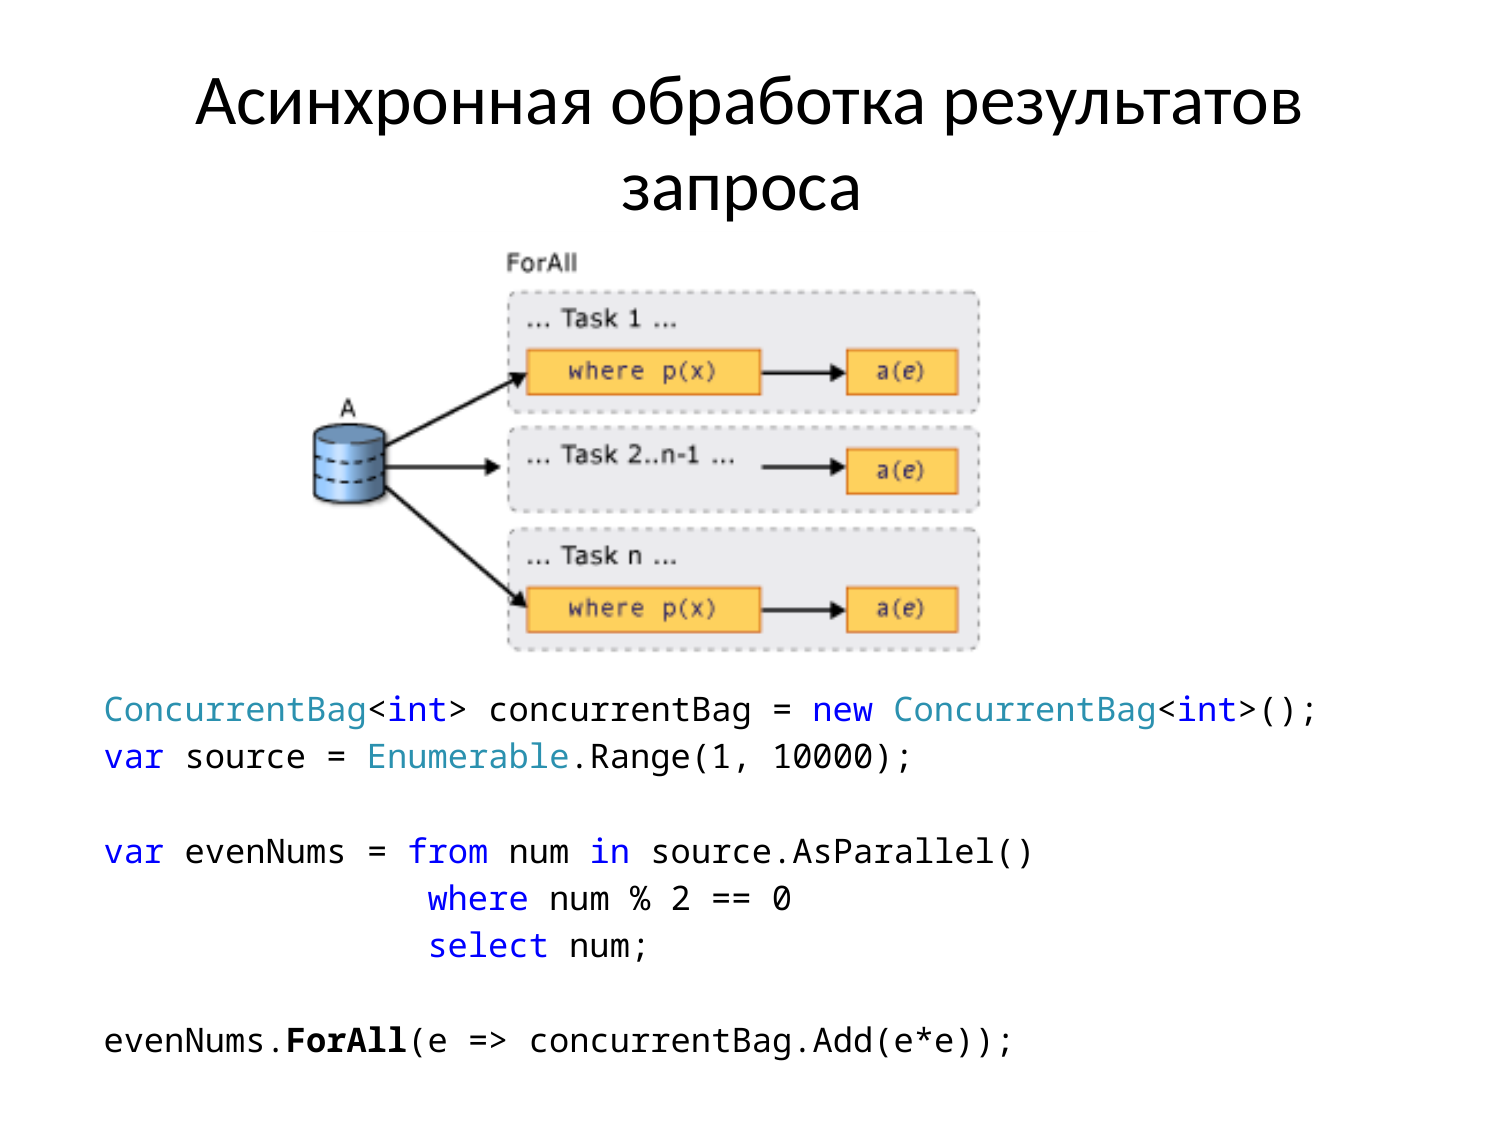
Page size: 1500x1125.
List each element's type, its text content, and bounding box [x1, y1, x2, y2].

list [312, 230, 1099, 717]
title Асинхронная обработка результатов запроса [75, 45, 1425, 233]
list ConcurrentBag<int> concurrentBag = new ConcurrentBag<int>(); var source = Enumerable.Range(1, 10000); var evenNums = from num in source.AsParallel() where num % 2 == 0 select num; evenNums.ForAll(e => concurrentBag.Add(e*e)); [88, 680, 1471, 1070]
